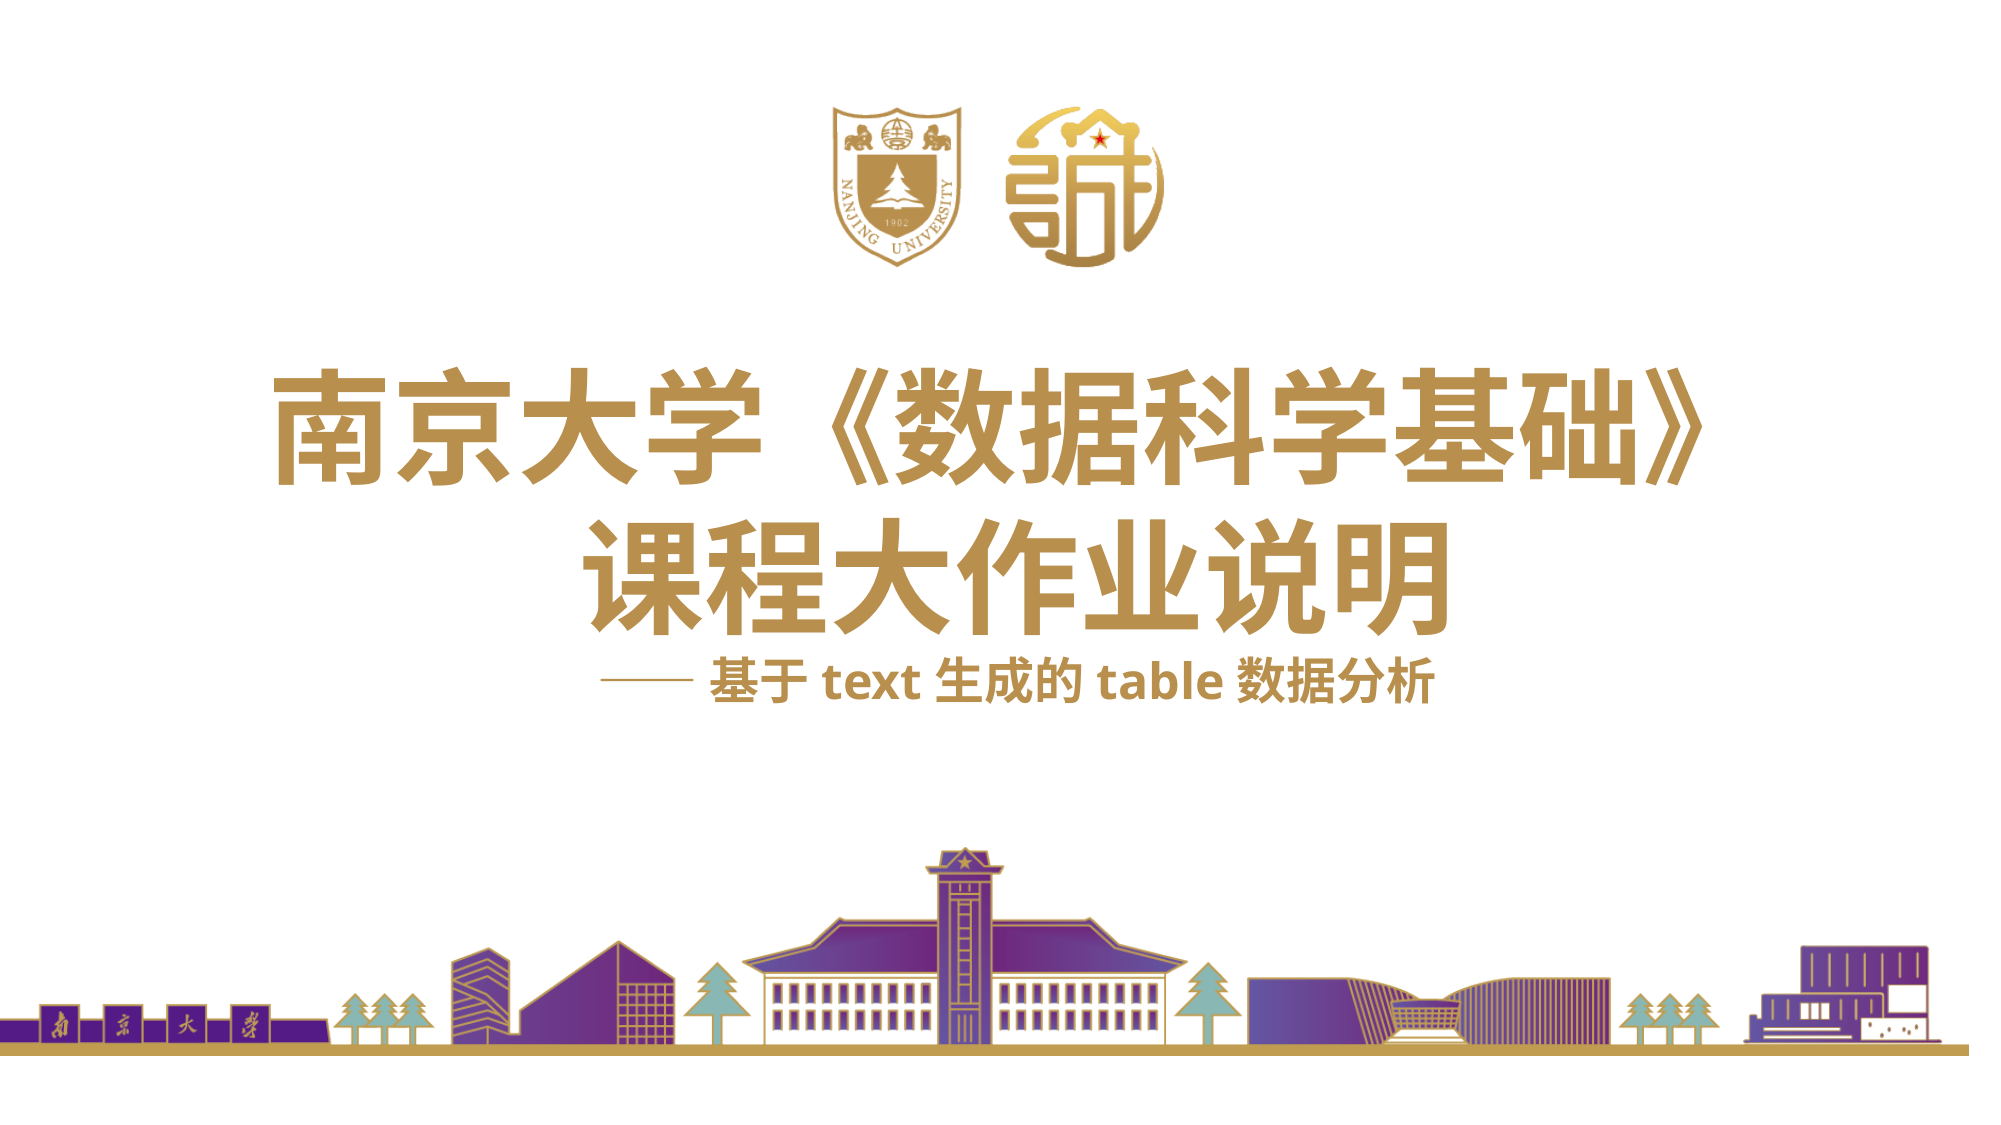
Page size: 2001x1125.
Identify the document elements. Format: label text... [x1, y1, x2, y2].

picture [0, 748, 1969, 1056]
picture [645, 0, 1194, 377]
text_box 南京大学《数据科学基础》 课程大作业说明 ——基于text生成的table数据分析 [252, 342, 1783, 718]
